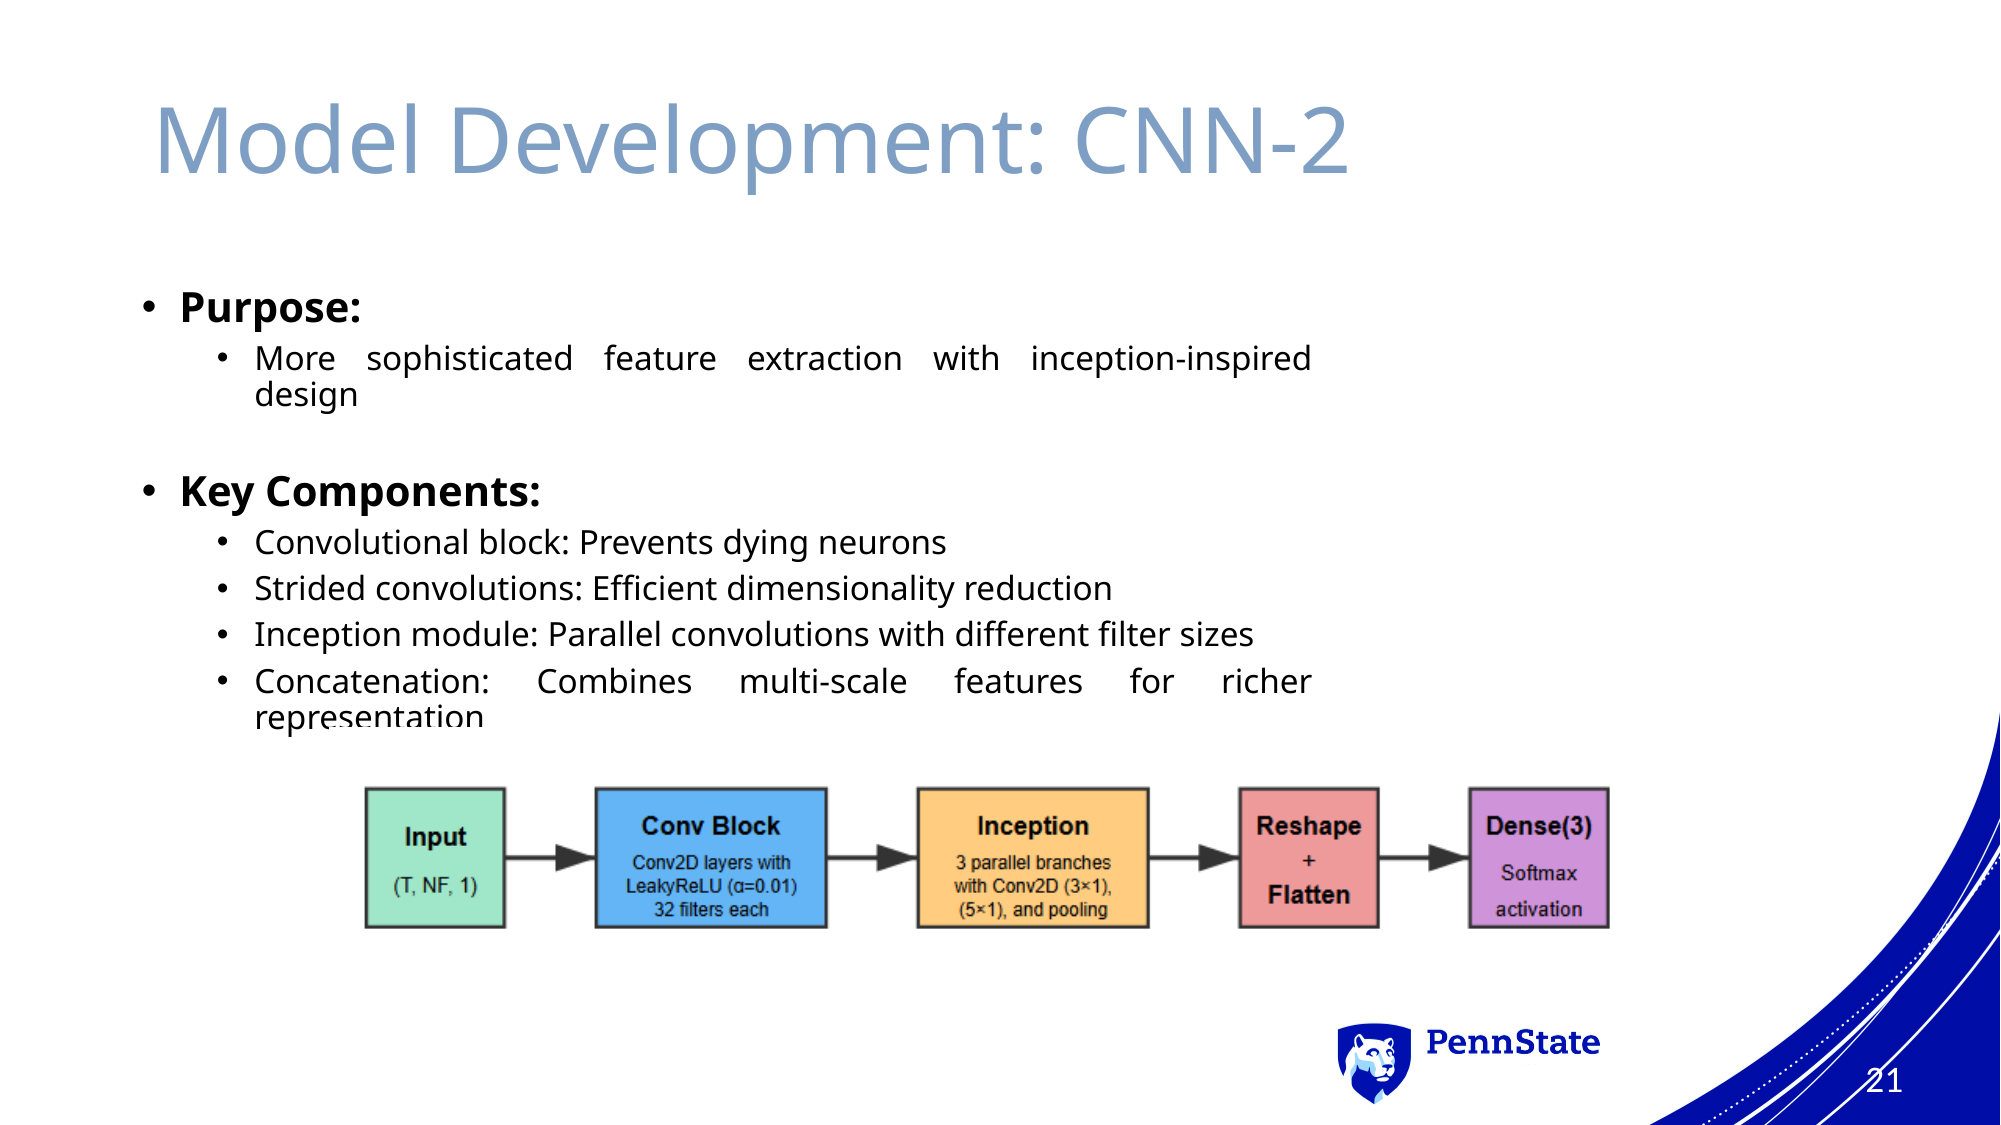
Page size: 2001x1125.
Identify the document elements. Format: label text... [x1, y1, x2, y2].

picture [0, 0, 2000, 1125]
list Purpose: More sophisticated feature extraction with inception-inspired design Key Components: Convolutional block: Prevents dying neurons Strided convolutions: Efficient dimensionality reduction Inception module: Parallel convolutions with different filter sizes Concatenation: Combines multi-scale features for richer representation [127, 278, 1329, 1064]
title Model Development: CNN-2 [137, 59, 1863, 229]
